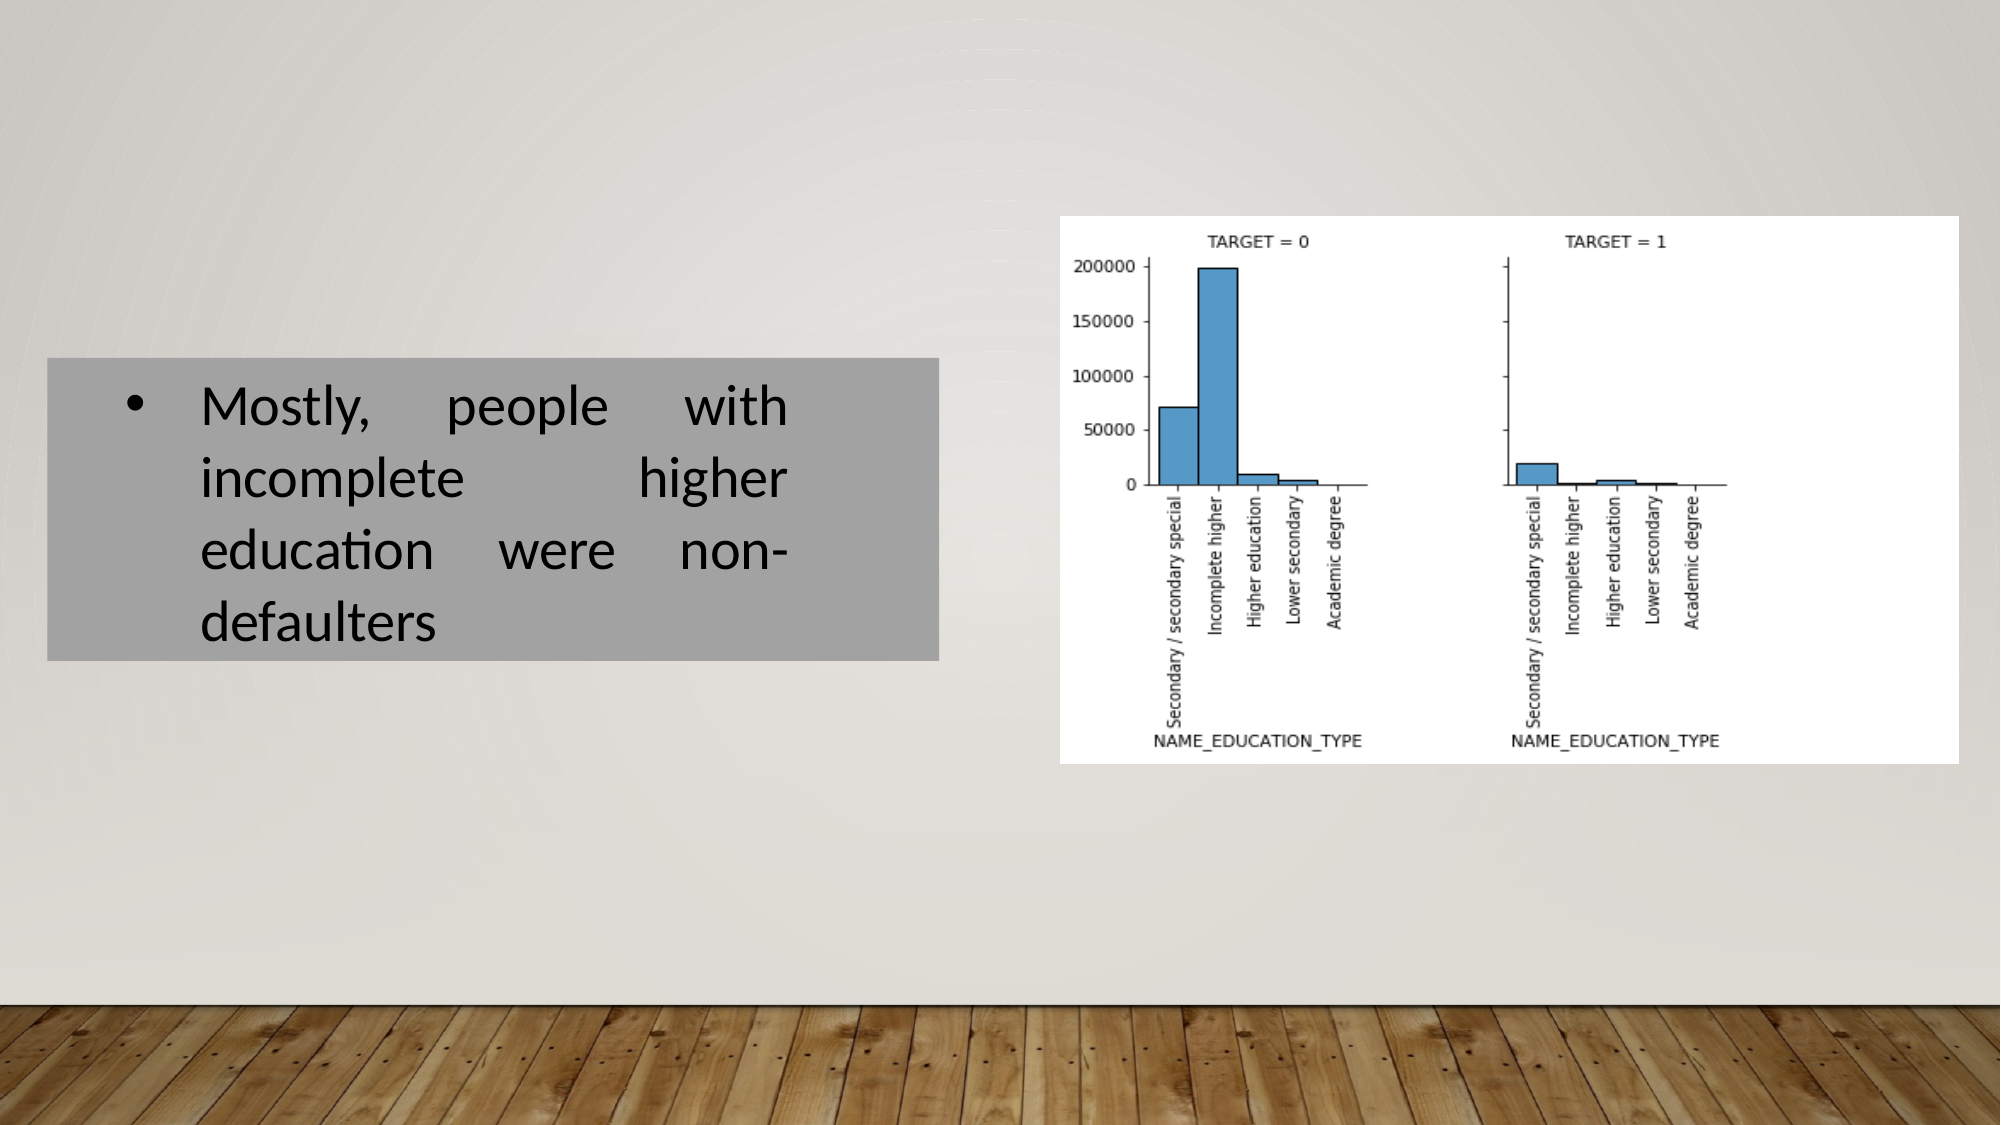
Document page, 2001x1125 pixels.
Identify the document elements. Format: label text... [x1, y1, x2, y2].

picture [0, 1005, 2000, 1125]
picture [1060, 215, 1959, 764]
text_box Mostly, people with incomplete higher education were non- defaulters [47, 357, 940, 661]
